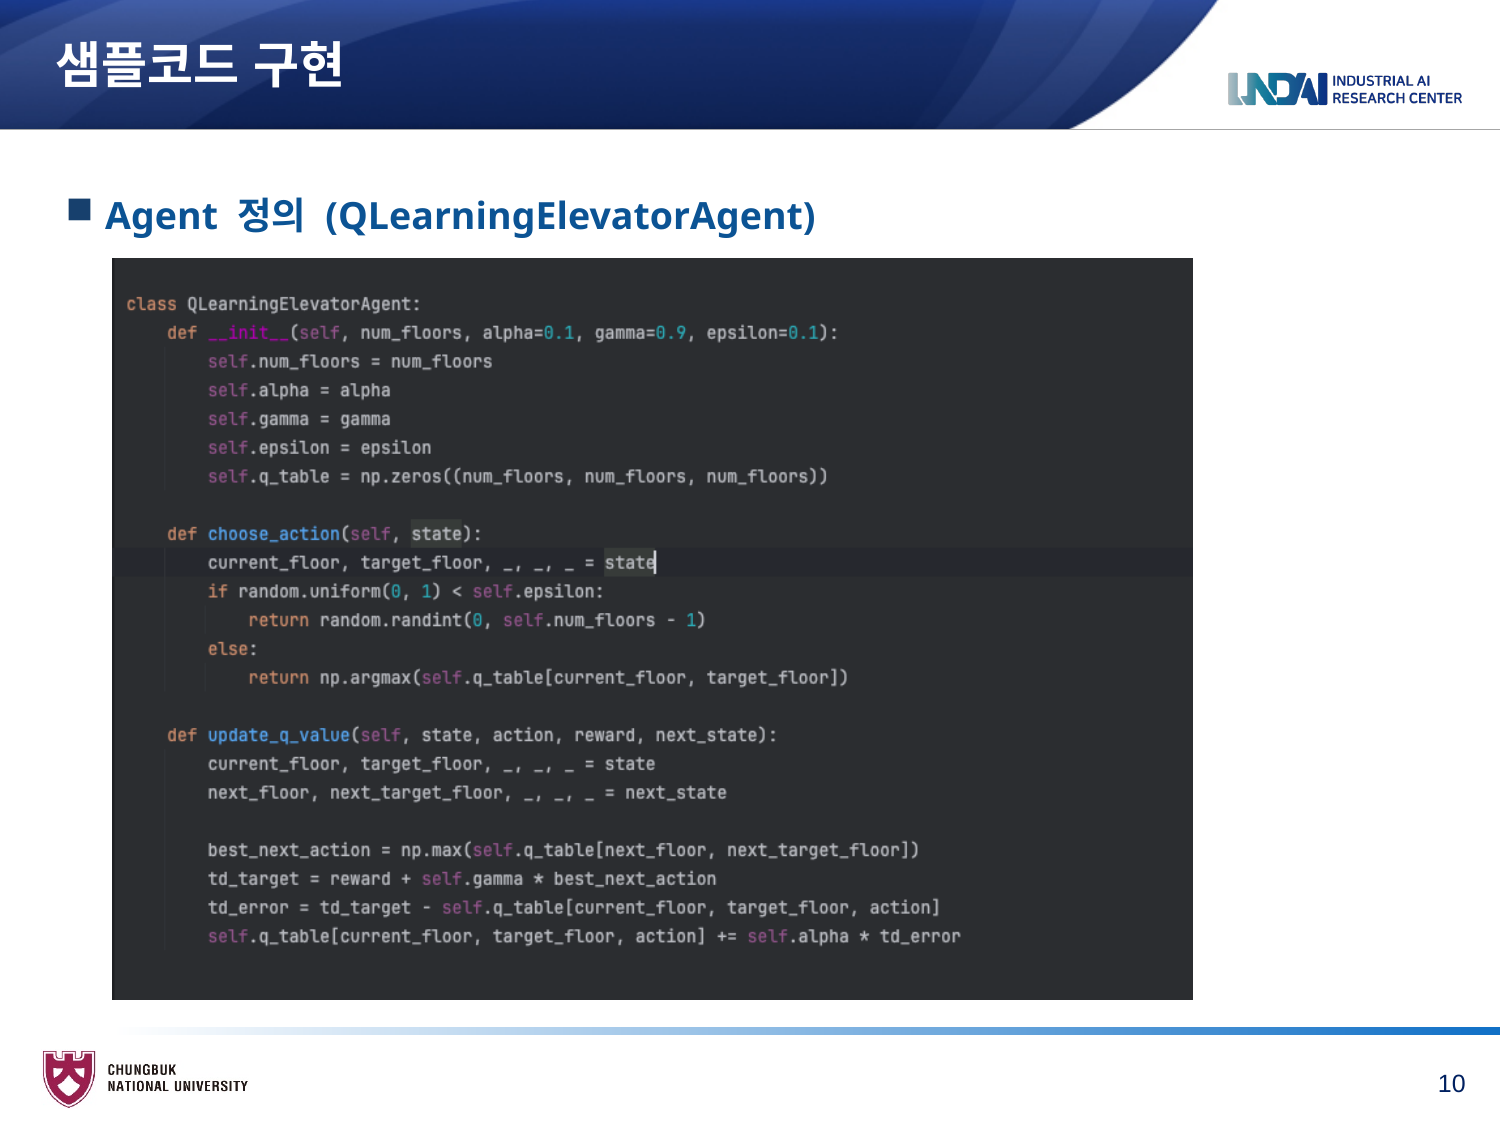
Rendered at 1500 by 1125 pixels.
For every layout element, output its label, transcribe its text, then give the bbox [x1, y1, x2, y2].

picture [112, 258, 1194, 1000]
text_box Agent 정의 (QLearningElevatorAgent) [65, 178, 972, 237]
title 샘플코드 구현 [55, 10, 1375, 116]
picture [41, 1049, 249, 1109]
picture [0, 0, 1500, 129]
